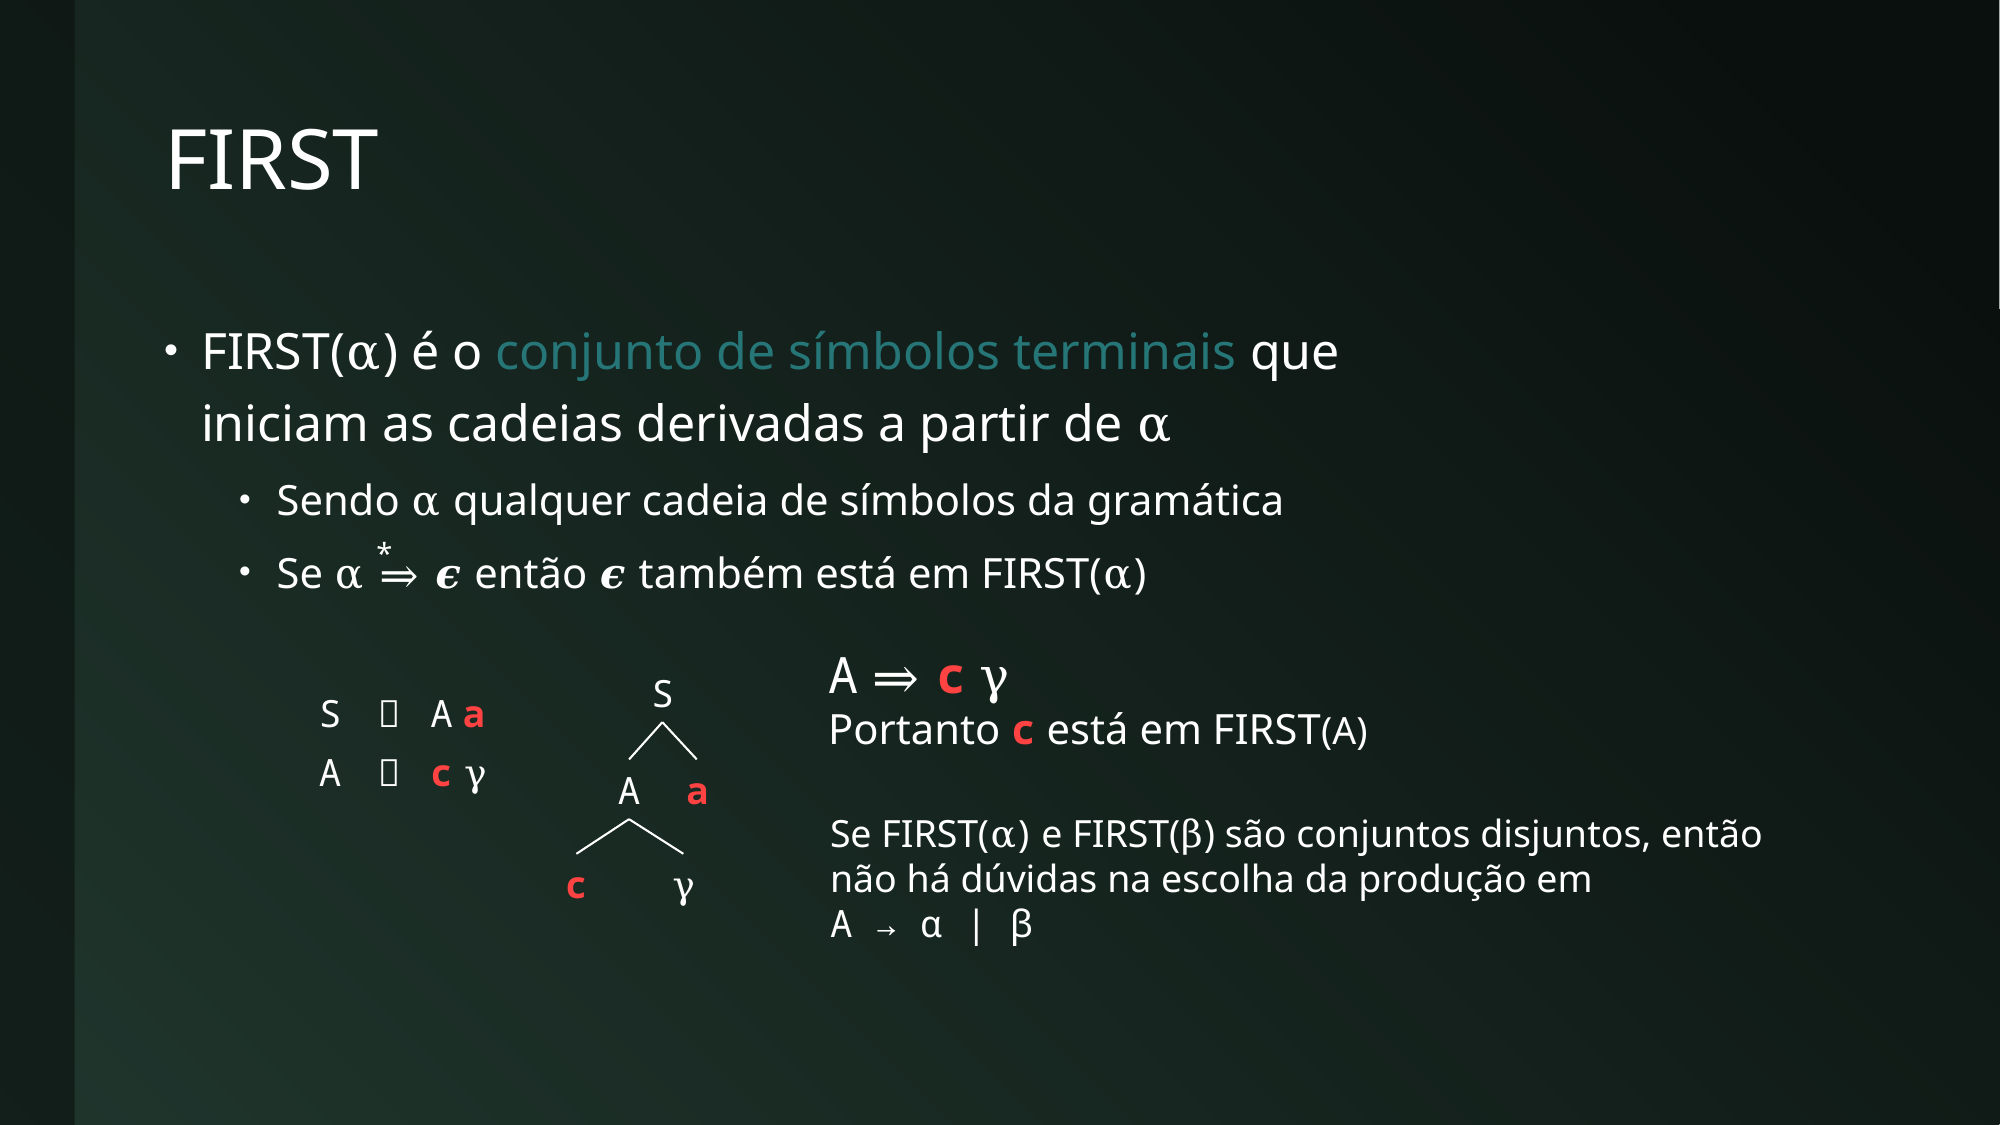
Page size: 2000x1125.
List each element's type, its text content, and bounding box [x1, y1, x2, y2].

table_header  [356, 687, 415, 746]
table_header A a [415, 687, 520, 746]
table_cell  [356, 746, 415, 805]
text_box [550, 662, 723, 916]
title FIRST [149, 62, 1898, 263]
text_box * [361, 528, 410, 578]
text_box Se FIRST(α) e FIRST(β) são conjuntos disjuntos, então não há dúvidas na escolha da produção em A → α | β [815, 802, 1815, 953]
table_cell c γ [415, 746, 520, 805]
table_header S [285, 687, 356, 746]
list FIRST(α) é o conjunto de símbolos terminais que iniciam as cadeias derivadas a partir de α Sendo α qualquer cadeia de símbolos da gramática Se α ⇒ 𝝐 então 𝝐 também está em FIRST(α) [149, 299, 1898, 1025]
text_box A ⇒ c γ Portanto c está em FIRST(A) [813, 635, 1404, 761]
table_cell A [285, 746, 356, 805]
